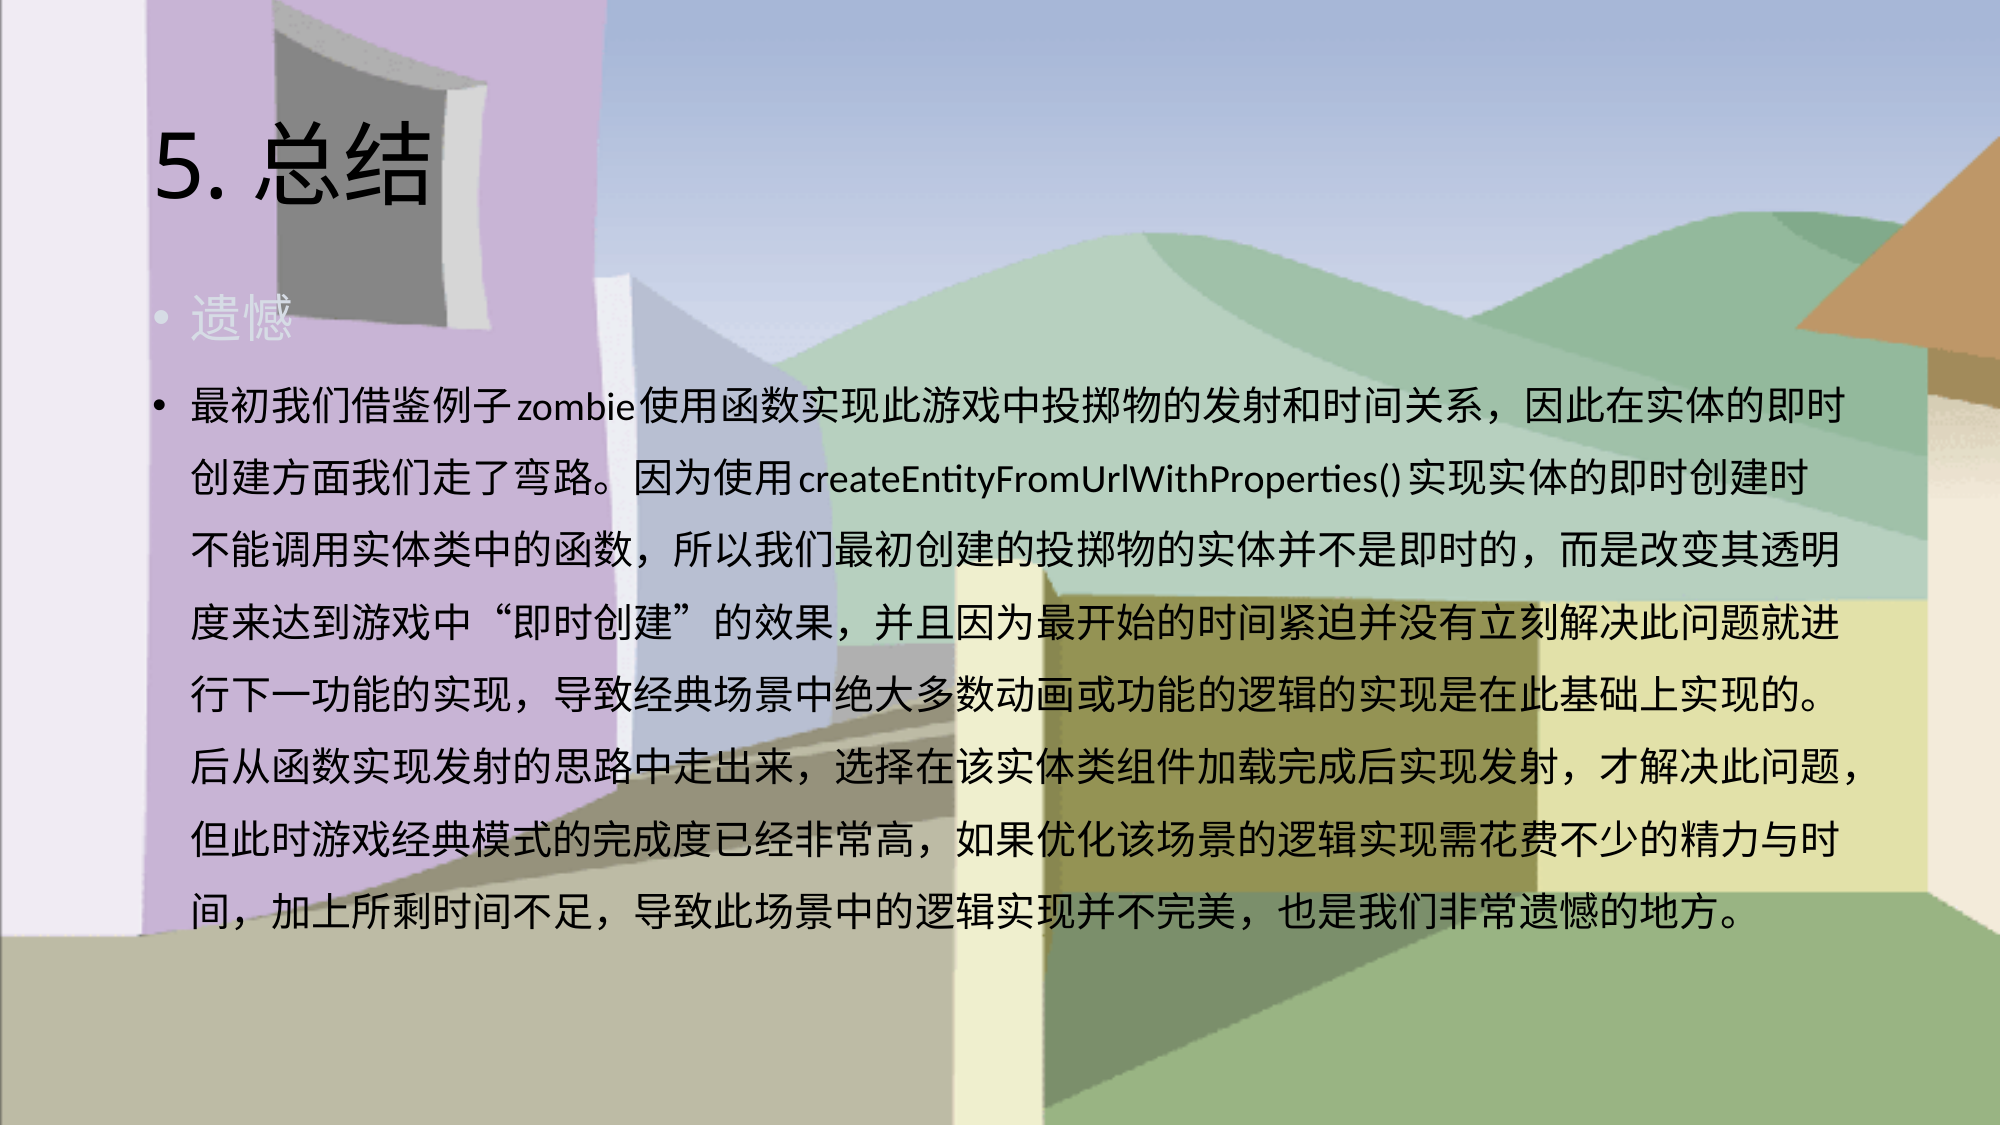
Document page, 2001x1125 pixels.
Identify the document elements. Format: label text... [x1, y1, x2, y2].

list 遗憾 最初我们借鉴例子zombie使用函数实现此游戏中投掷物的发射和时间关系，因此在实体的即时创建方面我们走了弯路。因为使用createEntityFromUrlWithProperties()实现实体的即时创建时不能调用实体类中的函数，所以我们最初创建的投掷物的实体并不是即时的，而是改变其透明度来达到游戏中“即时创建”的效果，并且因为最开始的时间紧迫并没有立刻解决此问题就进行下一功能的实现，导致经典场景中绝大多数动画或功能的逻辑的实现是在此基础上实现的。后从函数实现发射的思路中走出来，选择在该实体类组件加载完成后实现发射，才解决此问题，但此时游戏经典模式的完成度已经非常高，如果优化该场景的逻辑实现需花费不少的精力与时间，加上所剩时间不足，导致此场景中的逻辑实现并不完美，也是我们非常遗憾的地方。 [137, 247, 1863, 963]
title 5.总结 [137, 59, 1863, 247]
